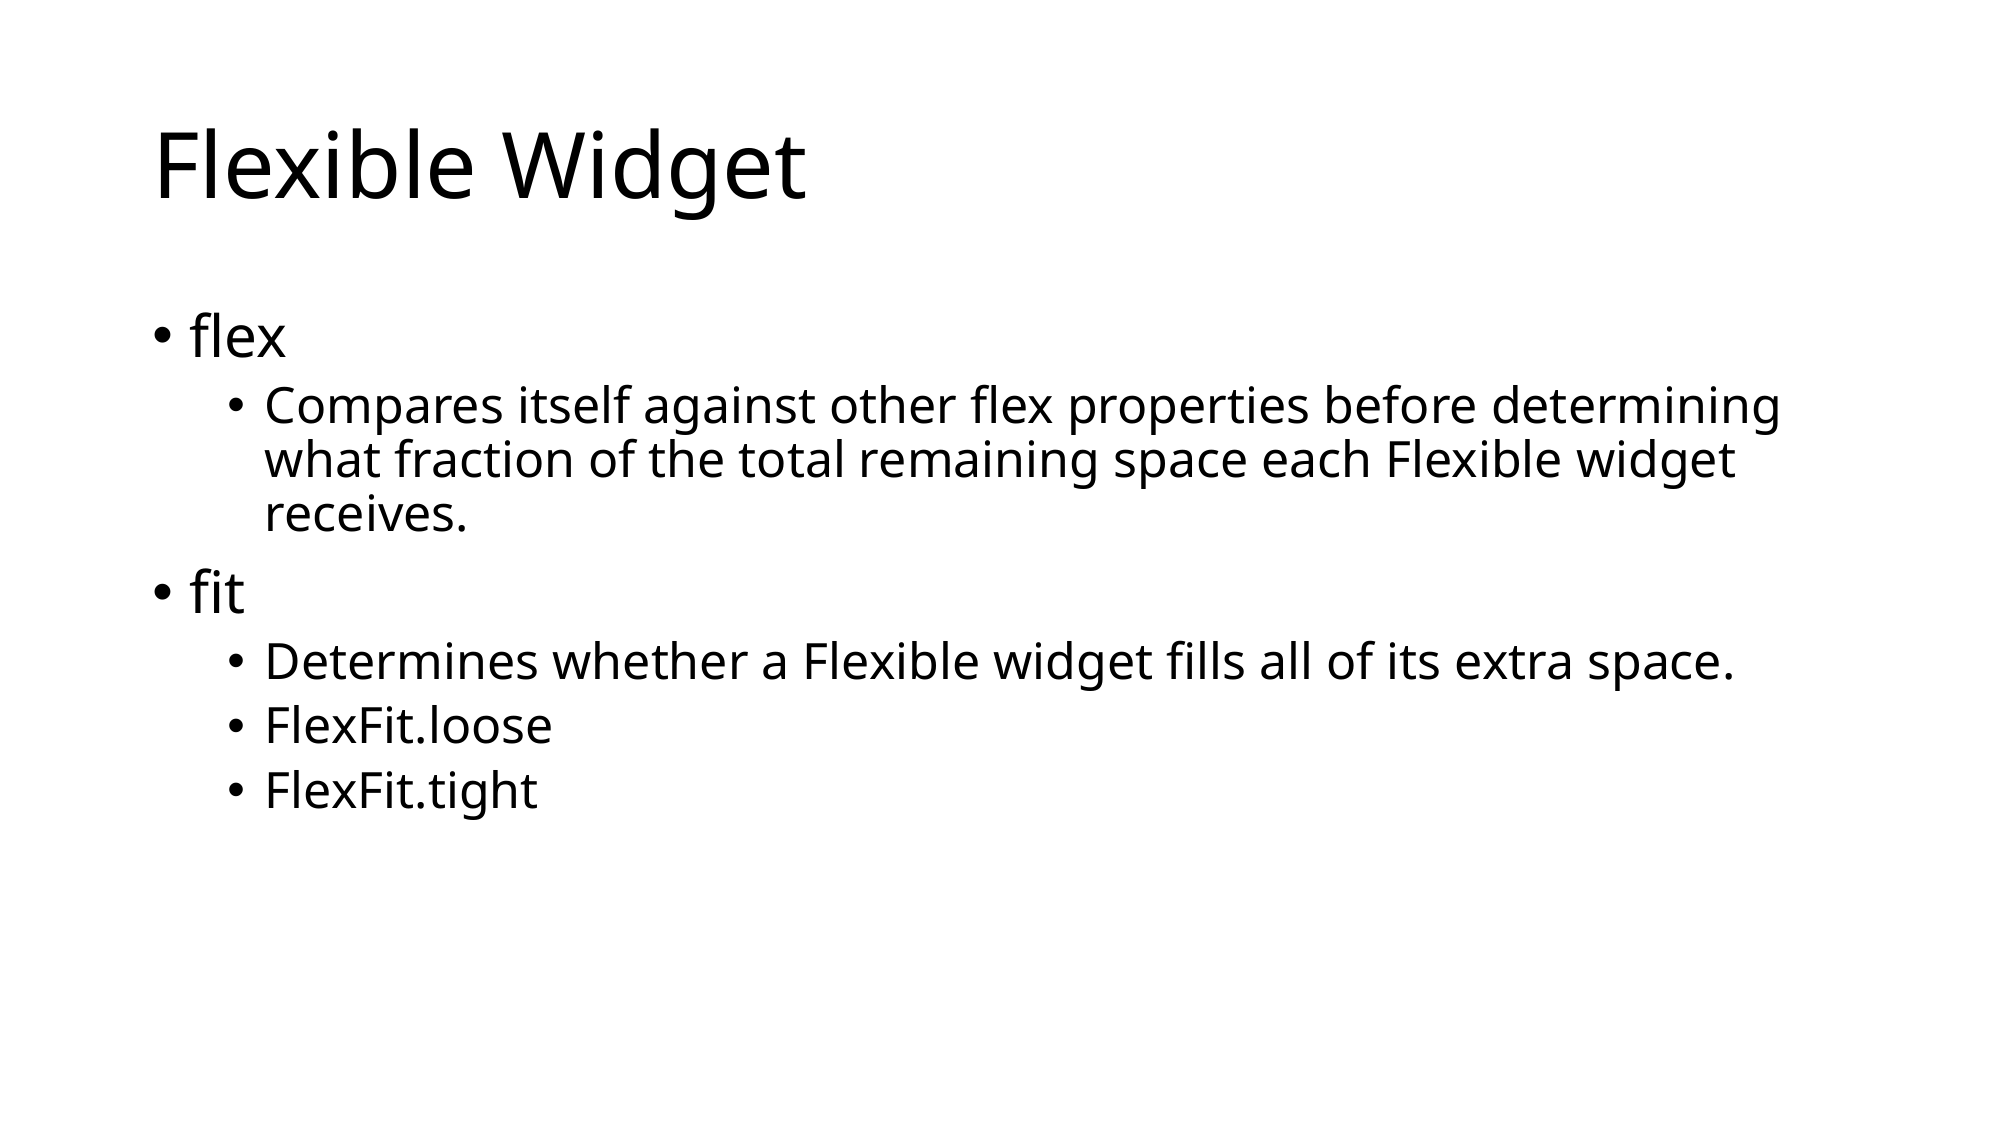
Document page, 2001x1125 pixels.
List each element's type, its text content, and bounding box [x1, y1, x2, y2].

list flex Compares itself against other flex properties before determining what fraction of the total remaining space each Flexible widget receives. fit Determines whether a Flexible widget fills all of its extra space. FlexFit.loose FlexFit.tight [137, 299, 1863, 1014]
title Flexible Widget [137, 59, 1863, 278]
